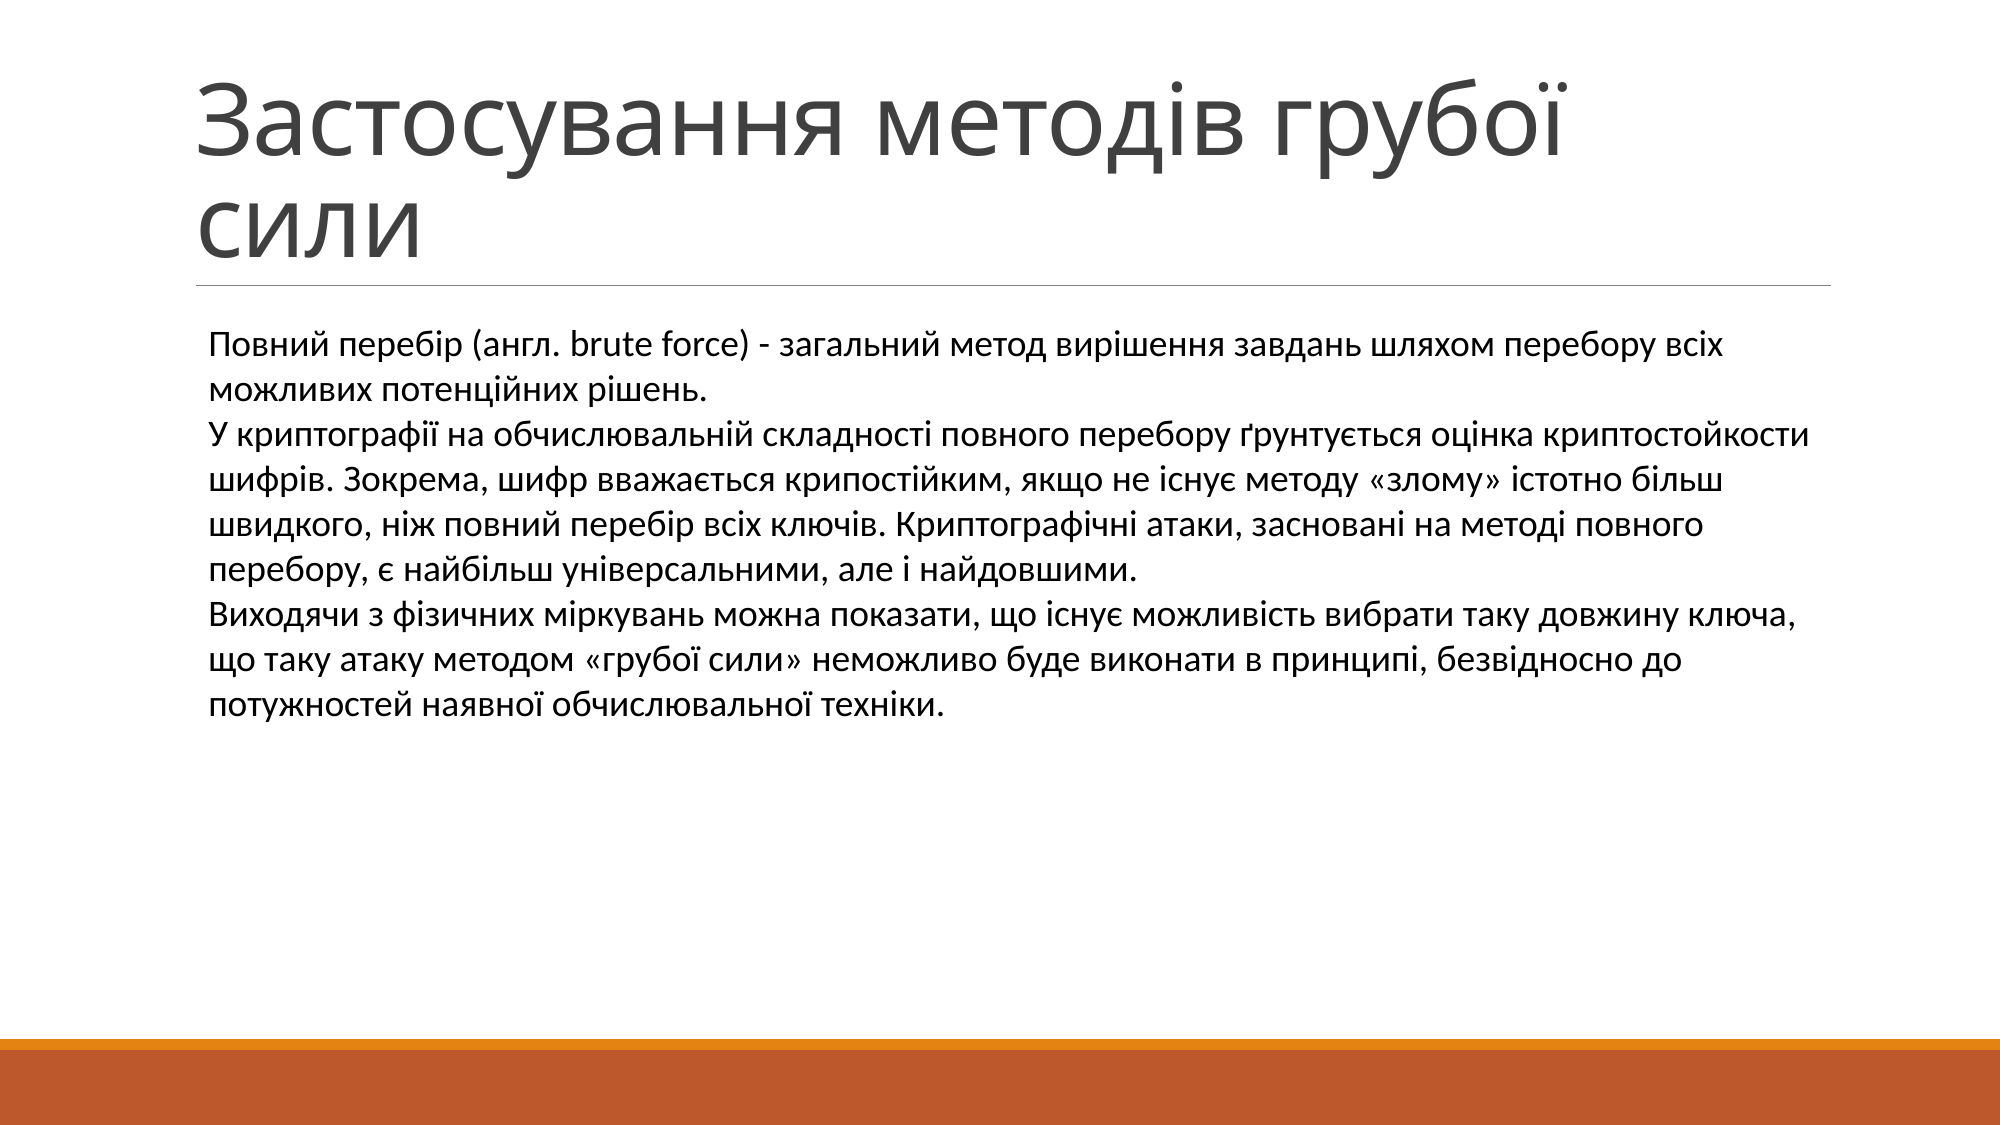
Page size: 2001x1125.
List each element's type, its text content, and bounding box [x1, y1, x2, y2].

title Застосування методів грубої сили [180, 47, 1830, 285]
text_box Повний перебір (англ. brute force) - загальний метод вирішення завдань шляхом перебору всіх можливих потенційних рішень. У криптографії на обчислювальній складності повного перебору ґрунтується оцінка криптостойкости шифрів. Зокрема, шифр вважається крипостійким, якщо не існує методу «злому» істотно більш швидкого, ніж повний перебір всіх ключів. Криптографічні атаки, засновані на методі повного перебору, є найбільш універсальними, але і найдовшими. Виходячи з фізичних міркувань можна показати, що існує можливість вибрати таку довжину ключа, що таку атаку методом «грубої сили» неможливо буде виконати в принципі, безвідносно до потужностей наявної обчислювальної техніки. [193, 311, 1830, 732]
